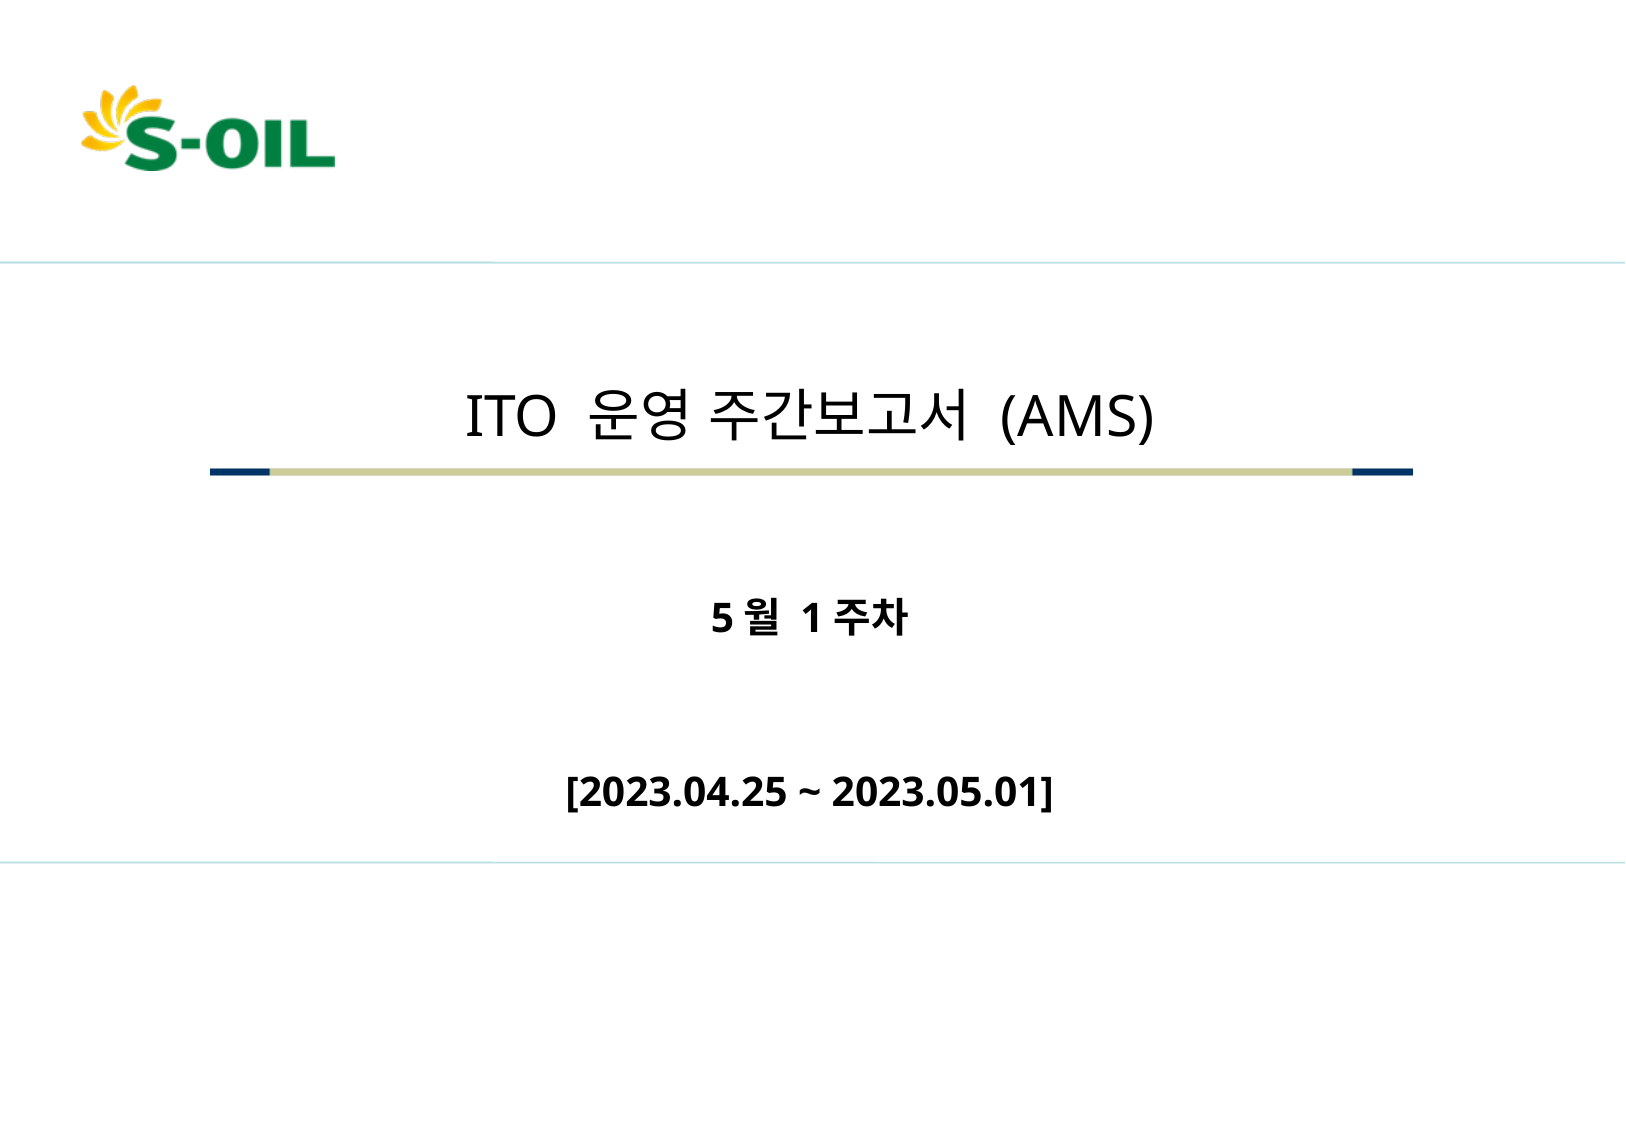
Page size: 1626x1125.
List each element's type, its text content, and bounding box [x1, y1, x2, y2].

picture [210, 464, 1413, 480]
text_box [2023.04.25 ~ 2023.05.01] [497, 768, 1123, 830]
text_box 5월 1주차 [696, 583, 924, 648]
picture [81, 85, 336, 171]
text_box ITO 운영 주간보고서 (AMS) [336, 371, 1283, 455]
